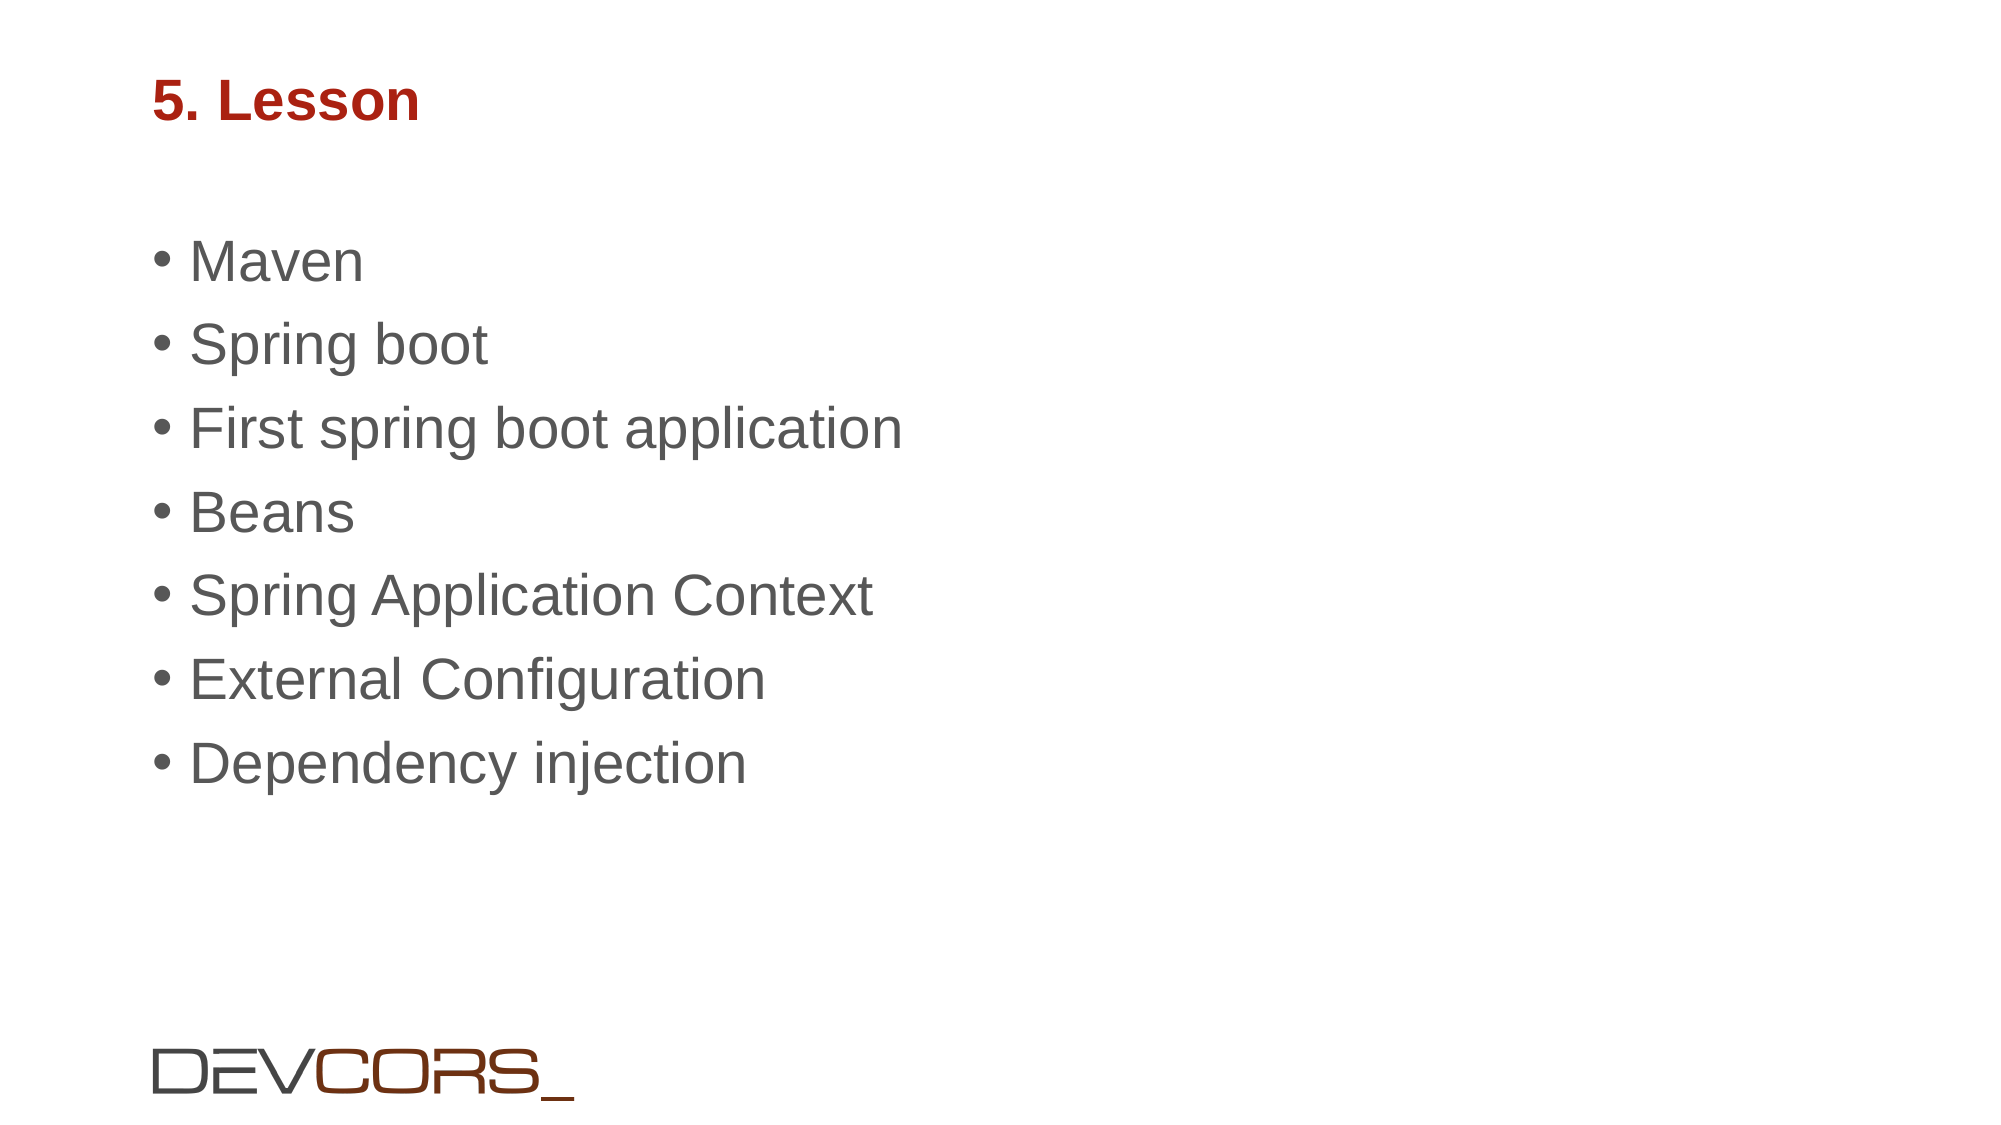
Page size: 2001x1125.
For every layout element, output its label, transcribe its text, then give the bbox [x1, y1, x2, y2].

list Maven Spring boot First spring boot application Beans Spring Application Context External Configuration Dependency injection [137, 223, 1863, 1014]
title 5. Lesson [137, 59, 1863, 144]
picture [137, 1014, 588, 1125]
